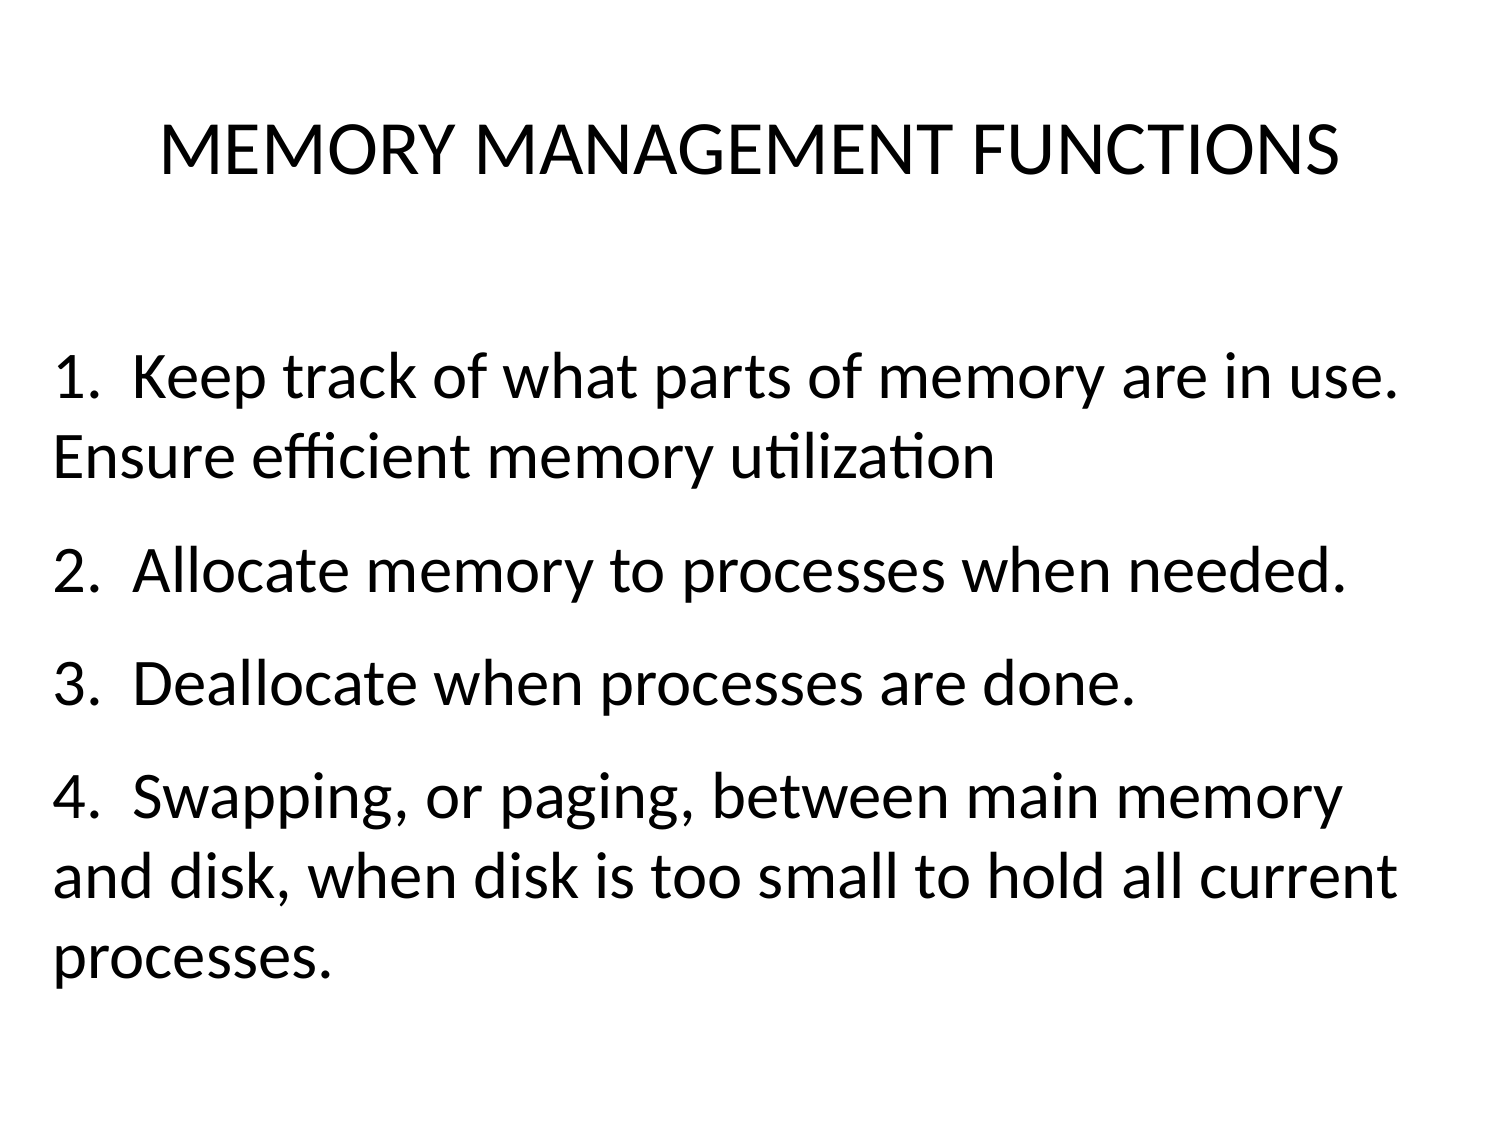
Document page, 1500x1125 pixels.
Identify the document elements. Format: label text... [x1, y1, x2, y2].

text_box 1. Keep track of what parts of memory are in use. Ensure efficient memory utilization 2. Allocate memory to processes when needed. 3. Deallocate when processes are done. 4. Swapping, or paging, between main memory and disk, when disk is too small to hold all current processes. [37, 324, 1450, 1000]
title MEMORY MANAGEMENT FUNCTIONS [112, 50, 1388, 238]
